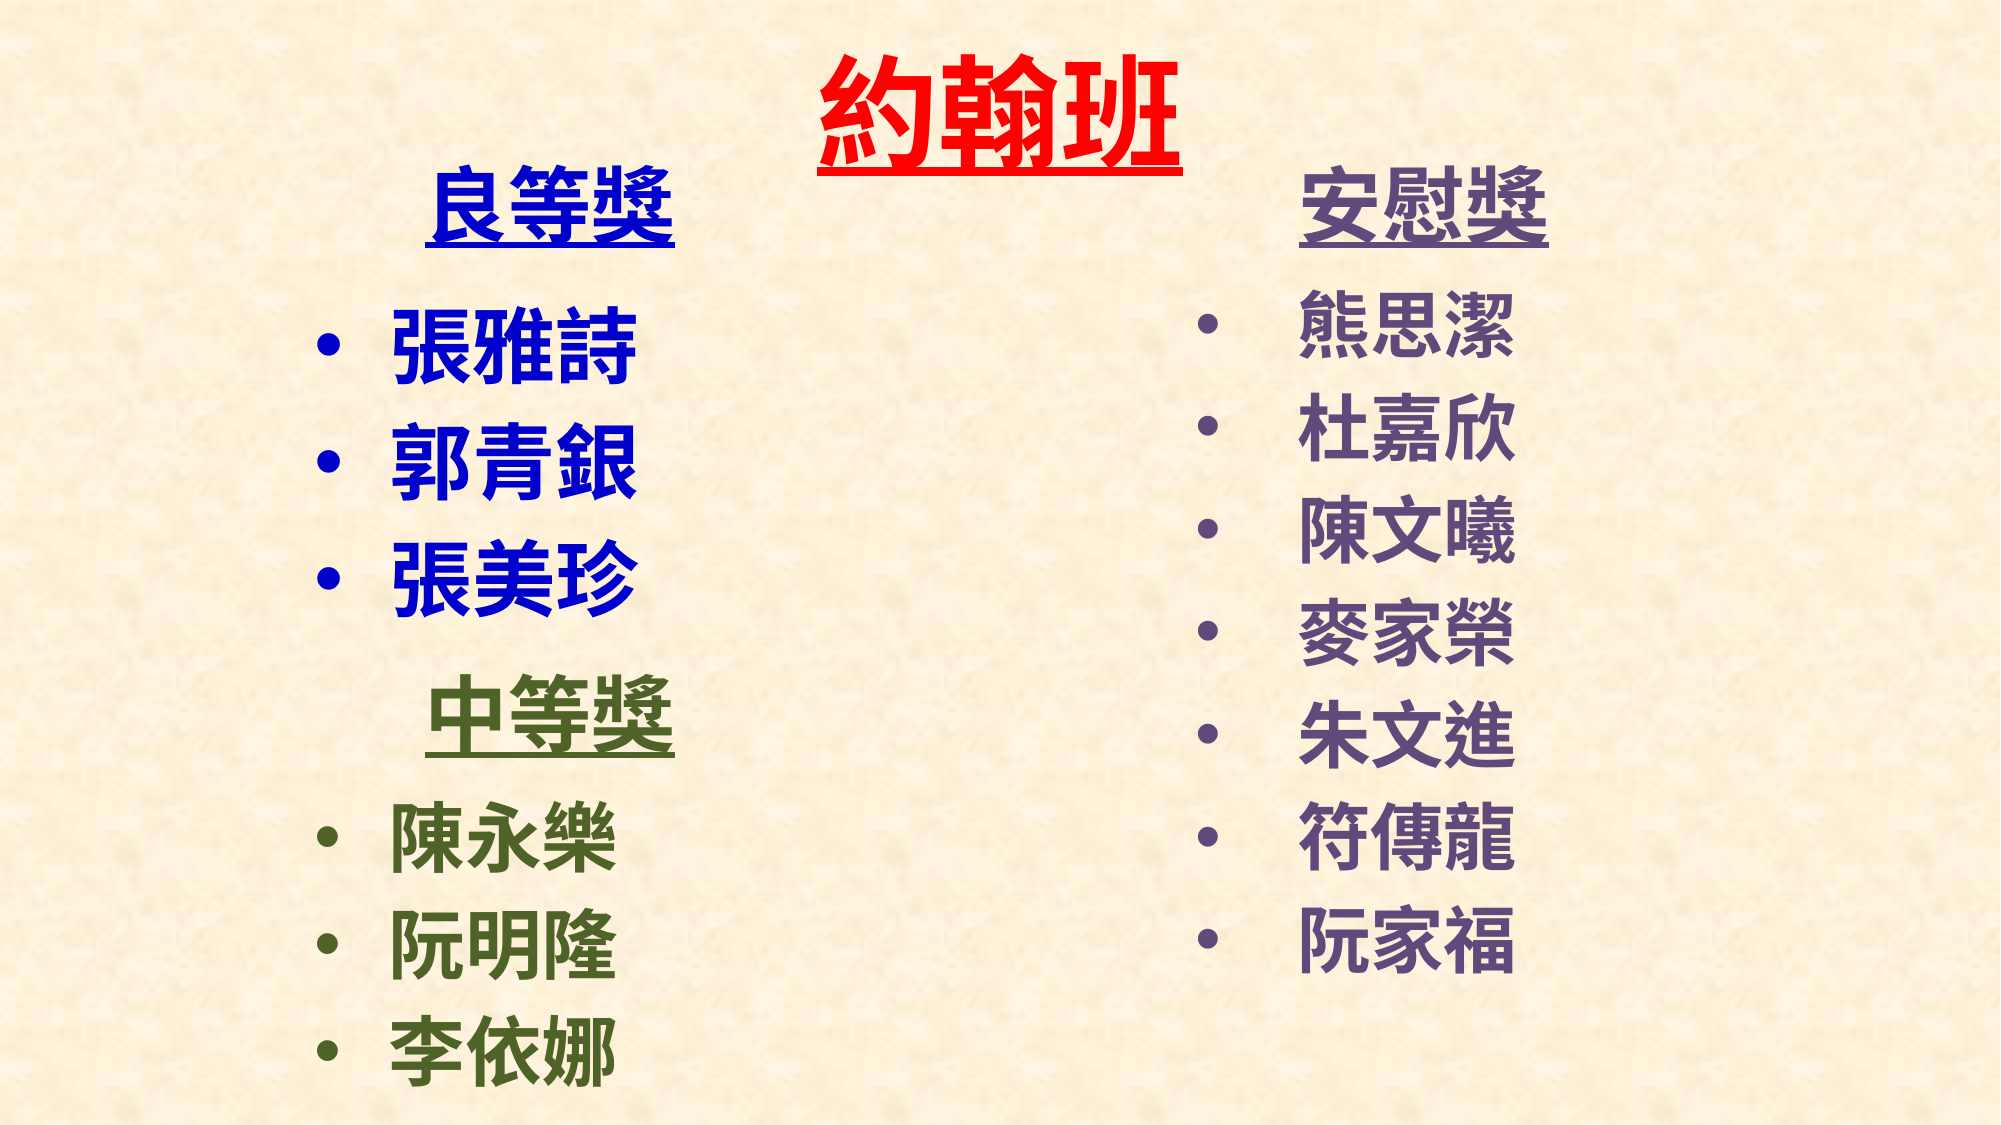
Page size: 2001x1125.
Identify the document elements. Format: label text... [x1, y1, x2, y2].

title 約翰班 [99, 15, 1900, 203]
picture [0, 0, 2001, 1125]
text_box 中等獎 [204, 654, 896, 770]
text_box 陳永樂 阮明隆 李依娜 [299, 781, 991, 1105]
text_box 熊思潔 杜嘉欣 陳文曦 麥家榮 朱文進 符傳龍 阮家福 [1026, 270, 1717, 992]
list 張雅詩 郭青銀 張美珍 [299, 278, 991, 644]
text_box 良等獎 [204, 145, 896, 261]
text_box 安慰獎 [1078, 145, 1770, 261]
